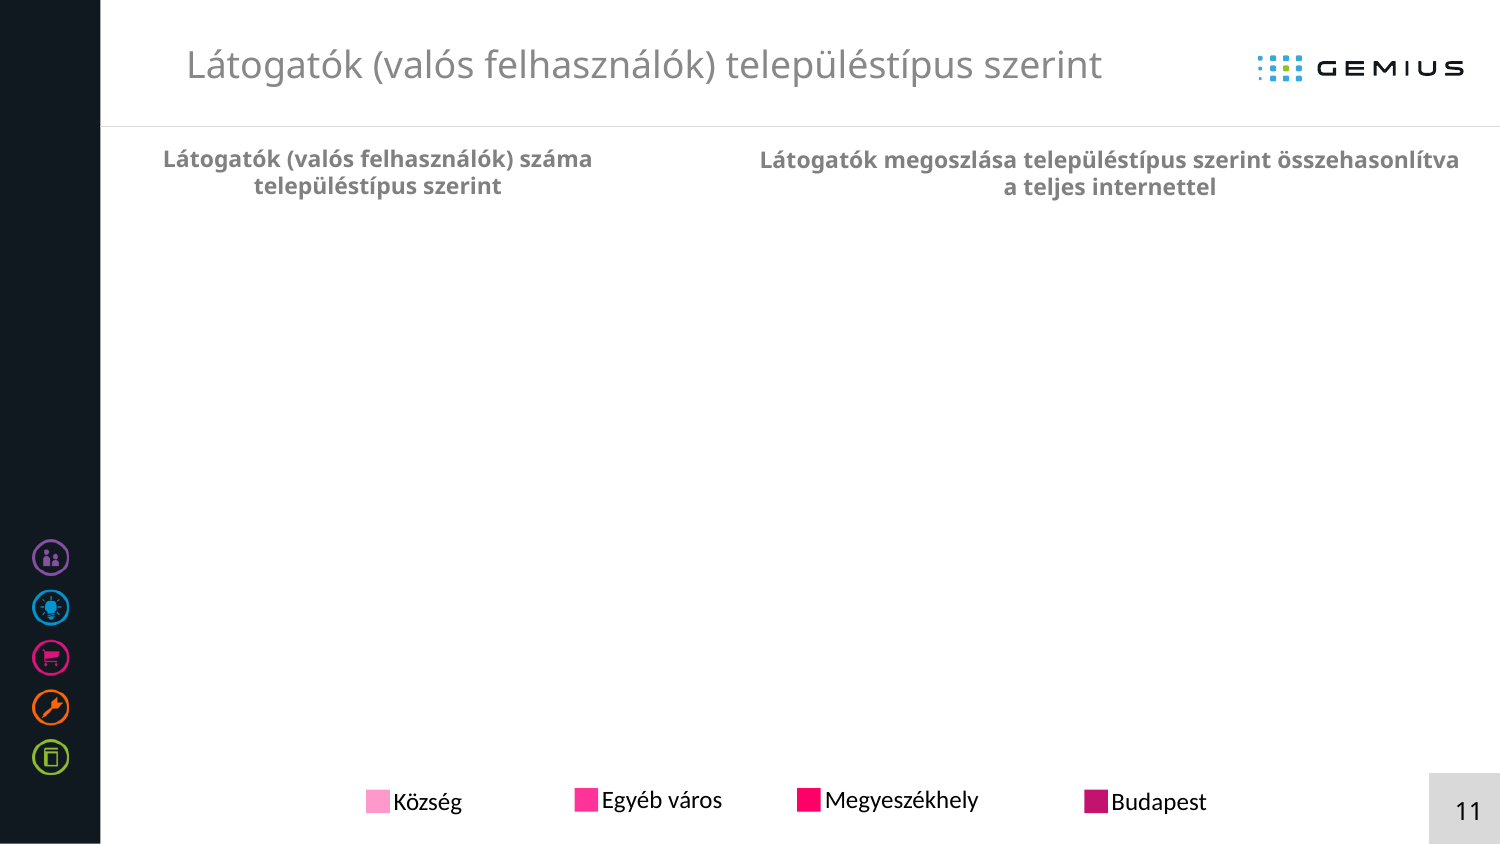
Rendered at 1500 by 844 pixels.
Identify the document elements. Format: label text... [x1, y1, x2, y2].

text_box [1082, 788, 1110, 815]
title Látogatók (valós felhasználók) településtípus szerint [171, 0, 1247, 127]
text_box Budapest [1096, 778, 1222, 823]
picture [36, 593, 66, 621]
text_box [795, 786, 823, 814]
text_box Látogatók megoszlása településtípus szerint összehasonlítva a teljes internettel [738, 137, 1483, 208]
text_box [364, 788, 392, 815]
text_box Látogatók (valós felhasználók) száma településtípus szerint [141, 136, 615, 207]
text_box Egyéb város [587, 776, 738, 822]
text_box Megyeszékhely [810, 776, 995, 822]
picture [32, 539, 69, 600]
picture [32, 615, 69, 775]
text_box [572, 786, 600, 814]
text_box Község [378, 778, 478, 823]
